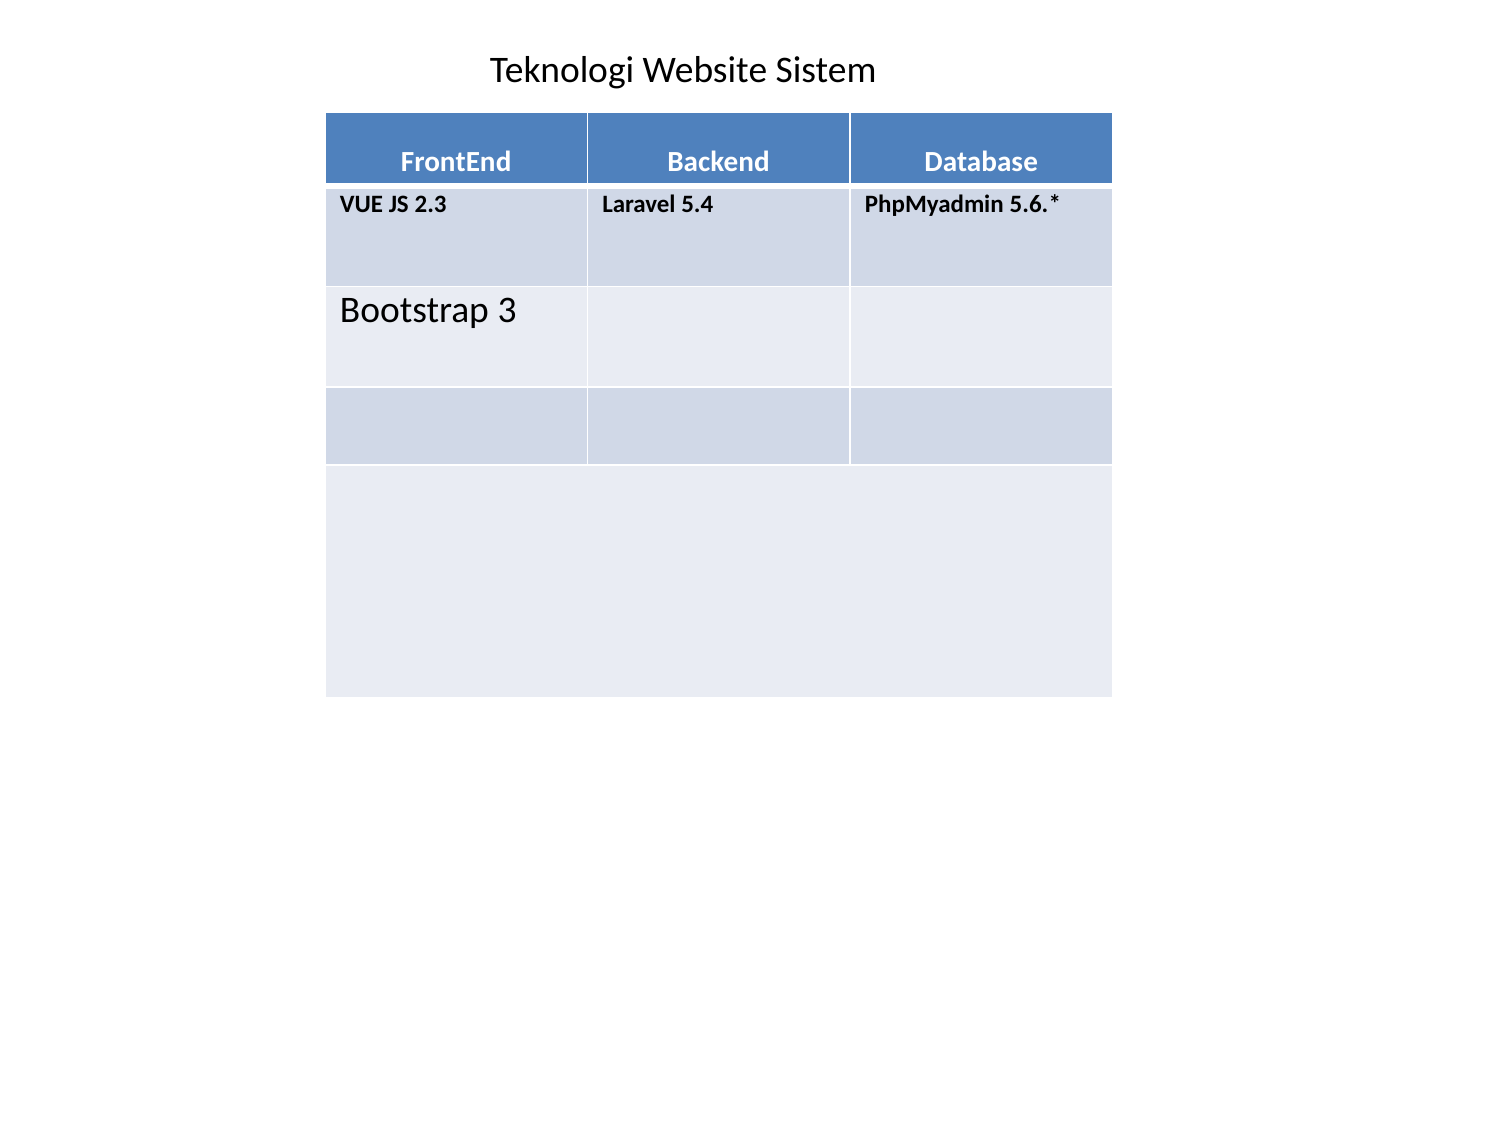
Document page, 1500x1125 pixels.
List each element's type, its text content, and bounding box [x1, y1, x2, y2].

table_cell [588, 388, 849, 464]
table_cell Bootstrap 3 [326, 287, 587, 386]
table_cell PhpMyadmin 5.6.* [851, 189, 1112, 286]
table_cell [851, 287, 1112, 386]
table_cell [326, 466, 1112, 697]
text_box Teknologi Website Sistem [474, 37, 975, 98]
table_header Database [851, 113, 1112, 183]
table_cell [326, 388, 587, 464]
table_cell [851, 388, 1112, 464]
table_header FrontEnd [326, 113, 587, 183]
table_cell [588, 287, 849, 386]
table_cell Laravel 5.4 [588, 189, 849, 286]
table_cell VUE JS 2.3 [326, 189, 587, 286]
table_header Backend [588, 113, 849, 183]
